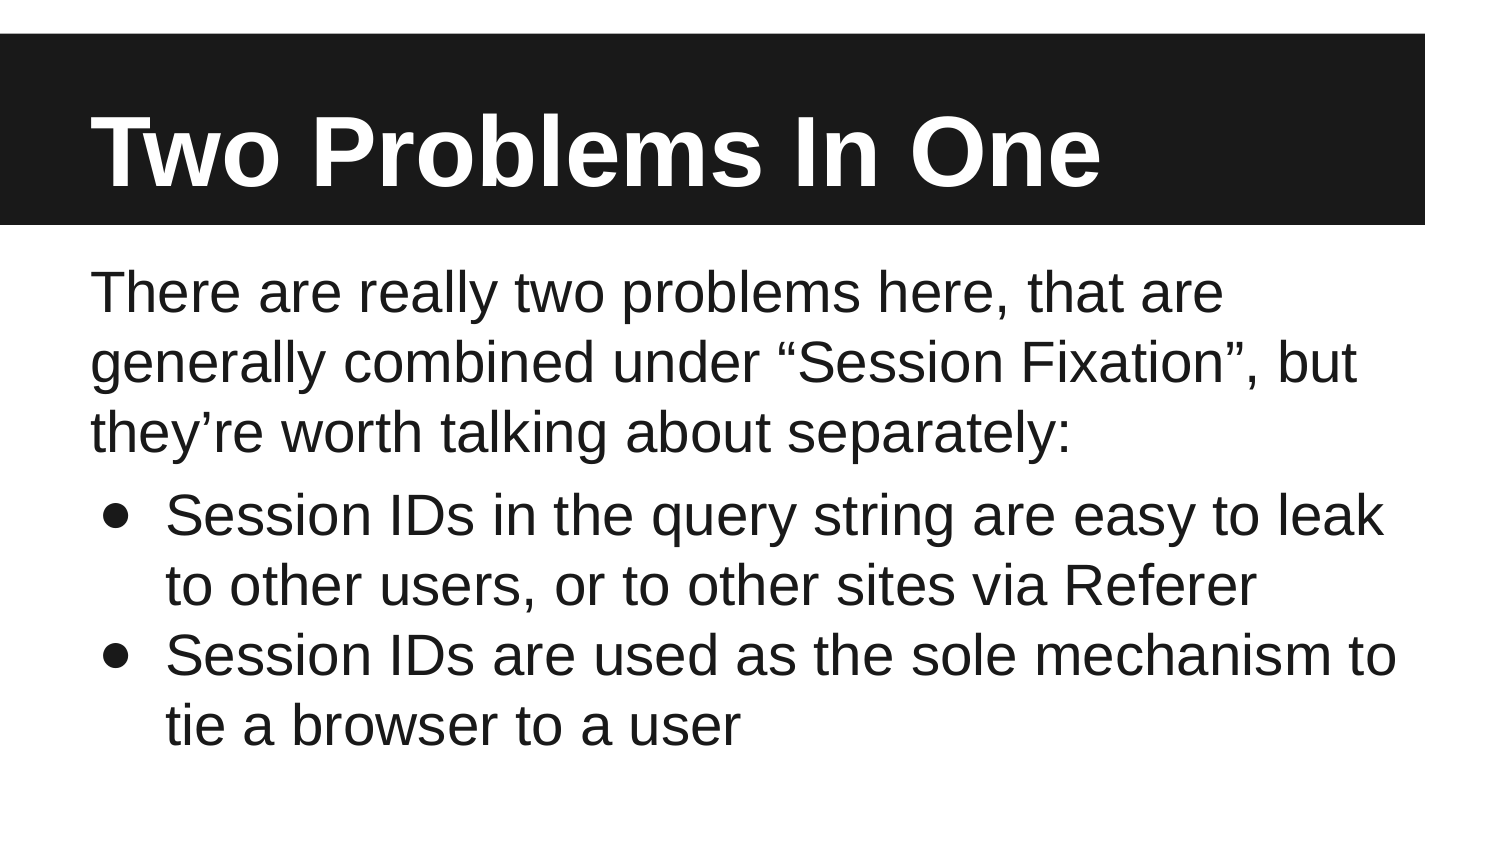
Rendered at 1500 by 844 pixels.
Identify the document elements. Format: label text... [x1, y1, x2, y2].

title Two Problems In One [75, 33, 1425, 221]
list There are really two problems here, that are generally combined under “Session Fixation”, but they’re worth talking about separately: Session IDs in the query string are easy to leak to other users, or to other sites via Referer Session IDs are used as the sole mechanism to tie a browser to a user [75, 239, 1425, 808]
